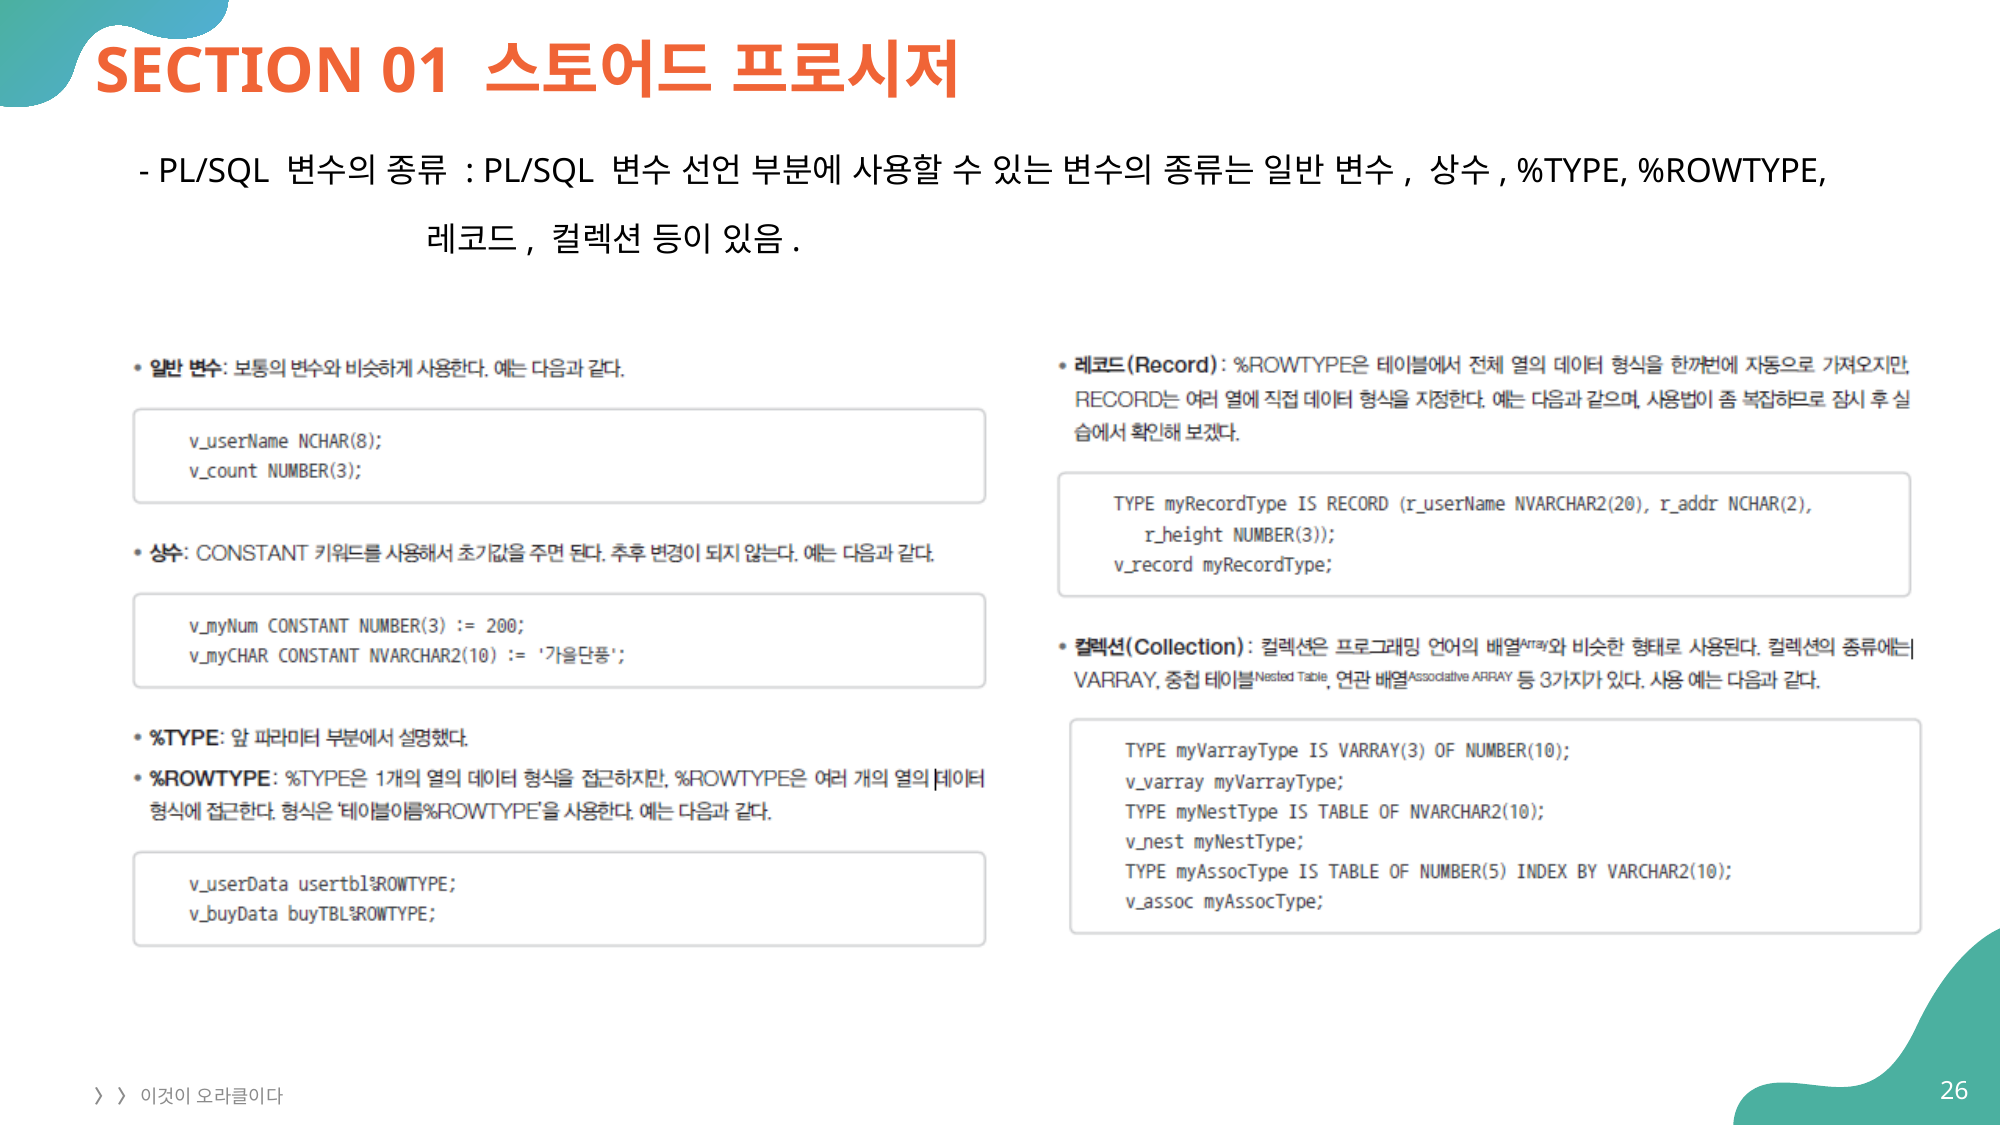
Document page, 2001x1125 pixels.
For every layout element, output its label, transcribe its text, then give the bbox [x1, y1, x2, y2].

list - PL/SQL 변수의 종류 : PL/SQL 변수 선언 부분에 사용할 수 있는 변수의 종류는 일반 변수, 상수, %TYPE, %ROWTYPE, 레코드, 컬렉션 등이 있음. [79, 133, 1931, 493]
picture [1037, 343, 1921, 705]
slide_number 26 [1917, 1061, 1984, 1122]
title SECTION 01 스토어드 프로시저 [79, 17, 1931, 128]
picture [120, 348, 996, 971]
picture [1057, 715, 1926, 943]
footer 〉 〉 이것이 오라클이다 [79, 1078, 755, 1114]
